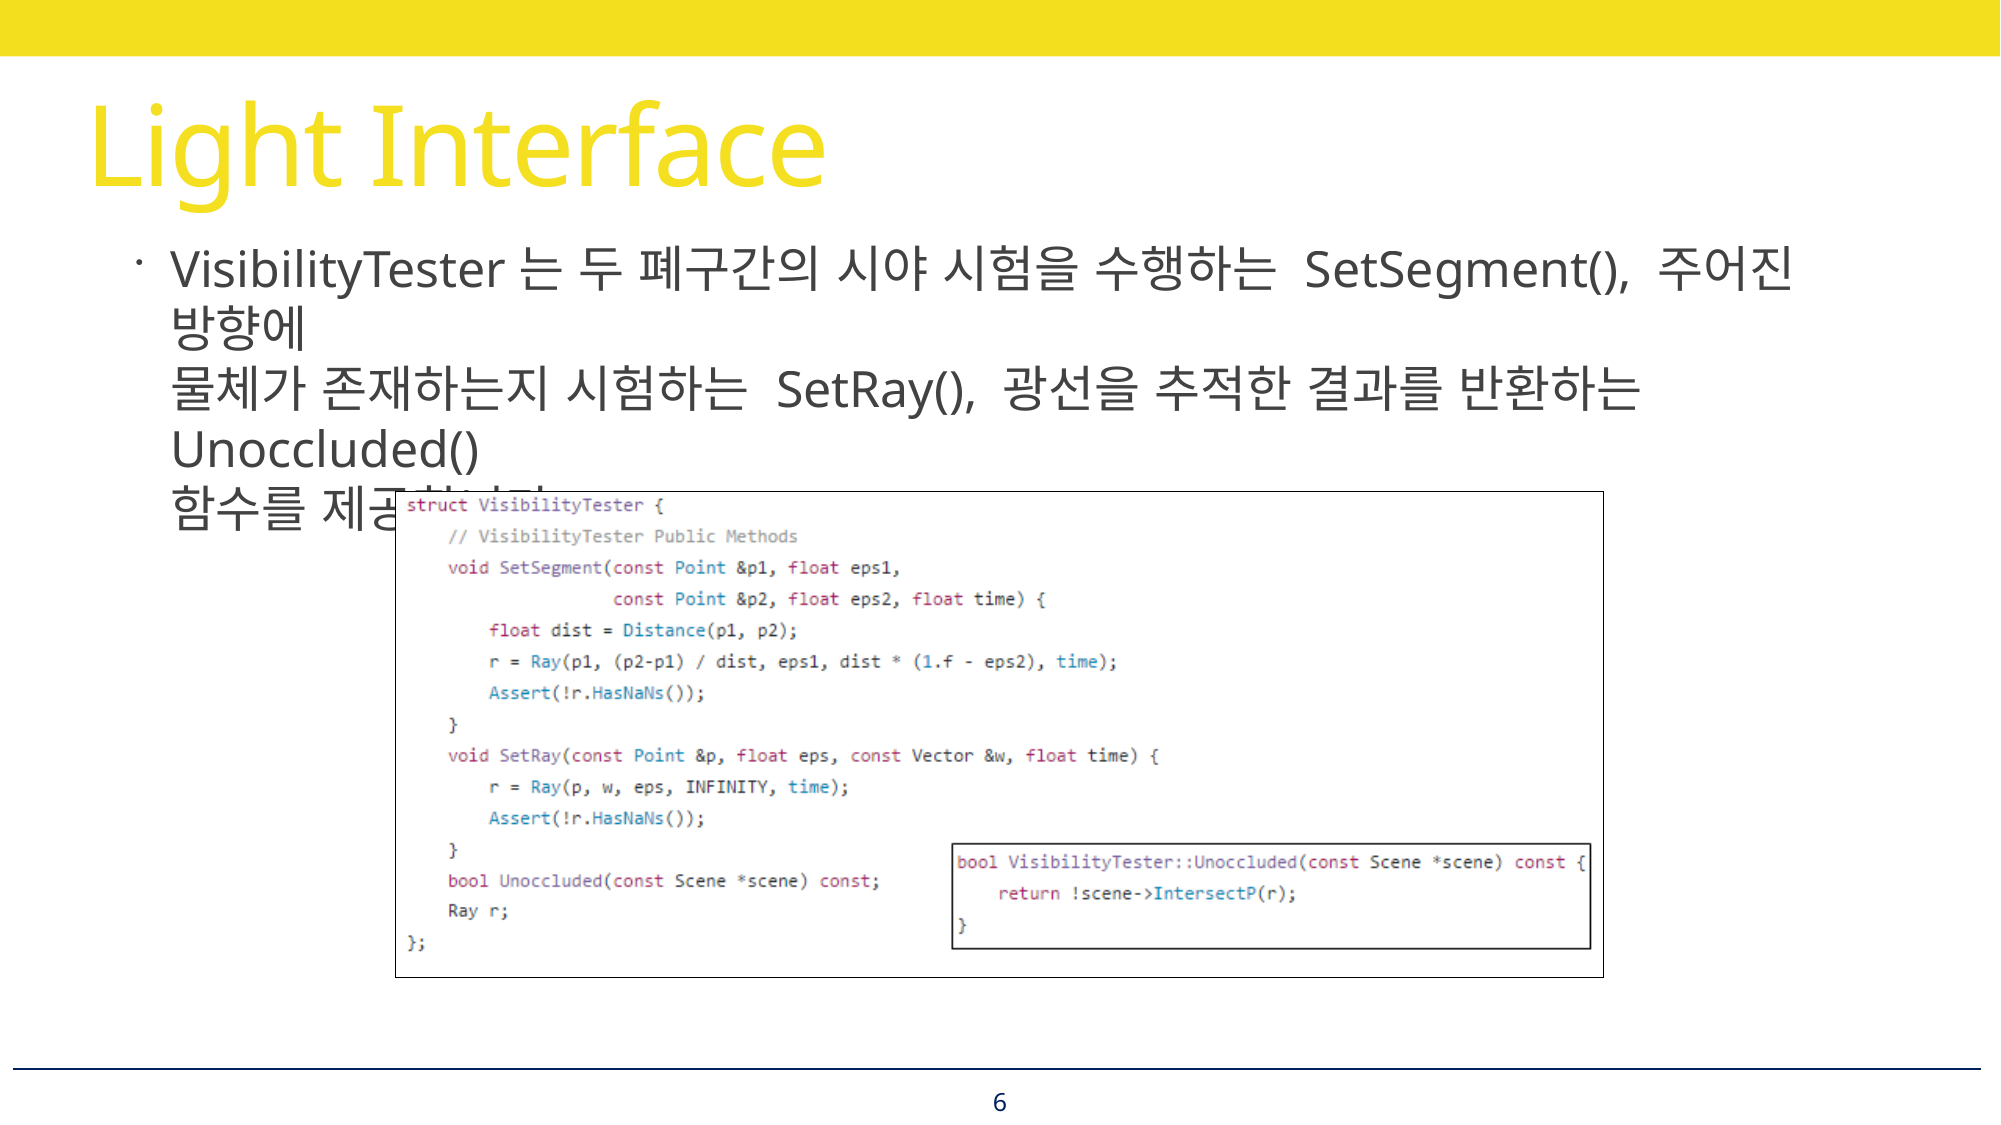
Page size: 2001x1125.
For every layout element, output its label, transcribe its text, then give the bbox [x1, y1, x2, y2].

title Light Interface [85, 89, 1915, 212]
picture [395, 491, 1604, 978]
slide_number 6 [916, 1078, 1084, 1125]
list VisibilityTester는 두 폐구간의 시야 시험을 수행하는 SetSegment(), 주어진 방향에 물체가 존재하는지 시험하는 SetRay(), 광선을 추적한 결과를 반환하는 Unoccluded() 함수를 제공합니다. [85, 237, 1915, 1049]
